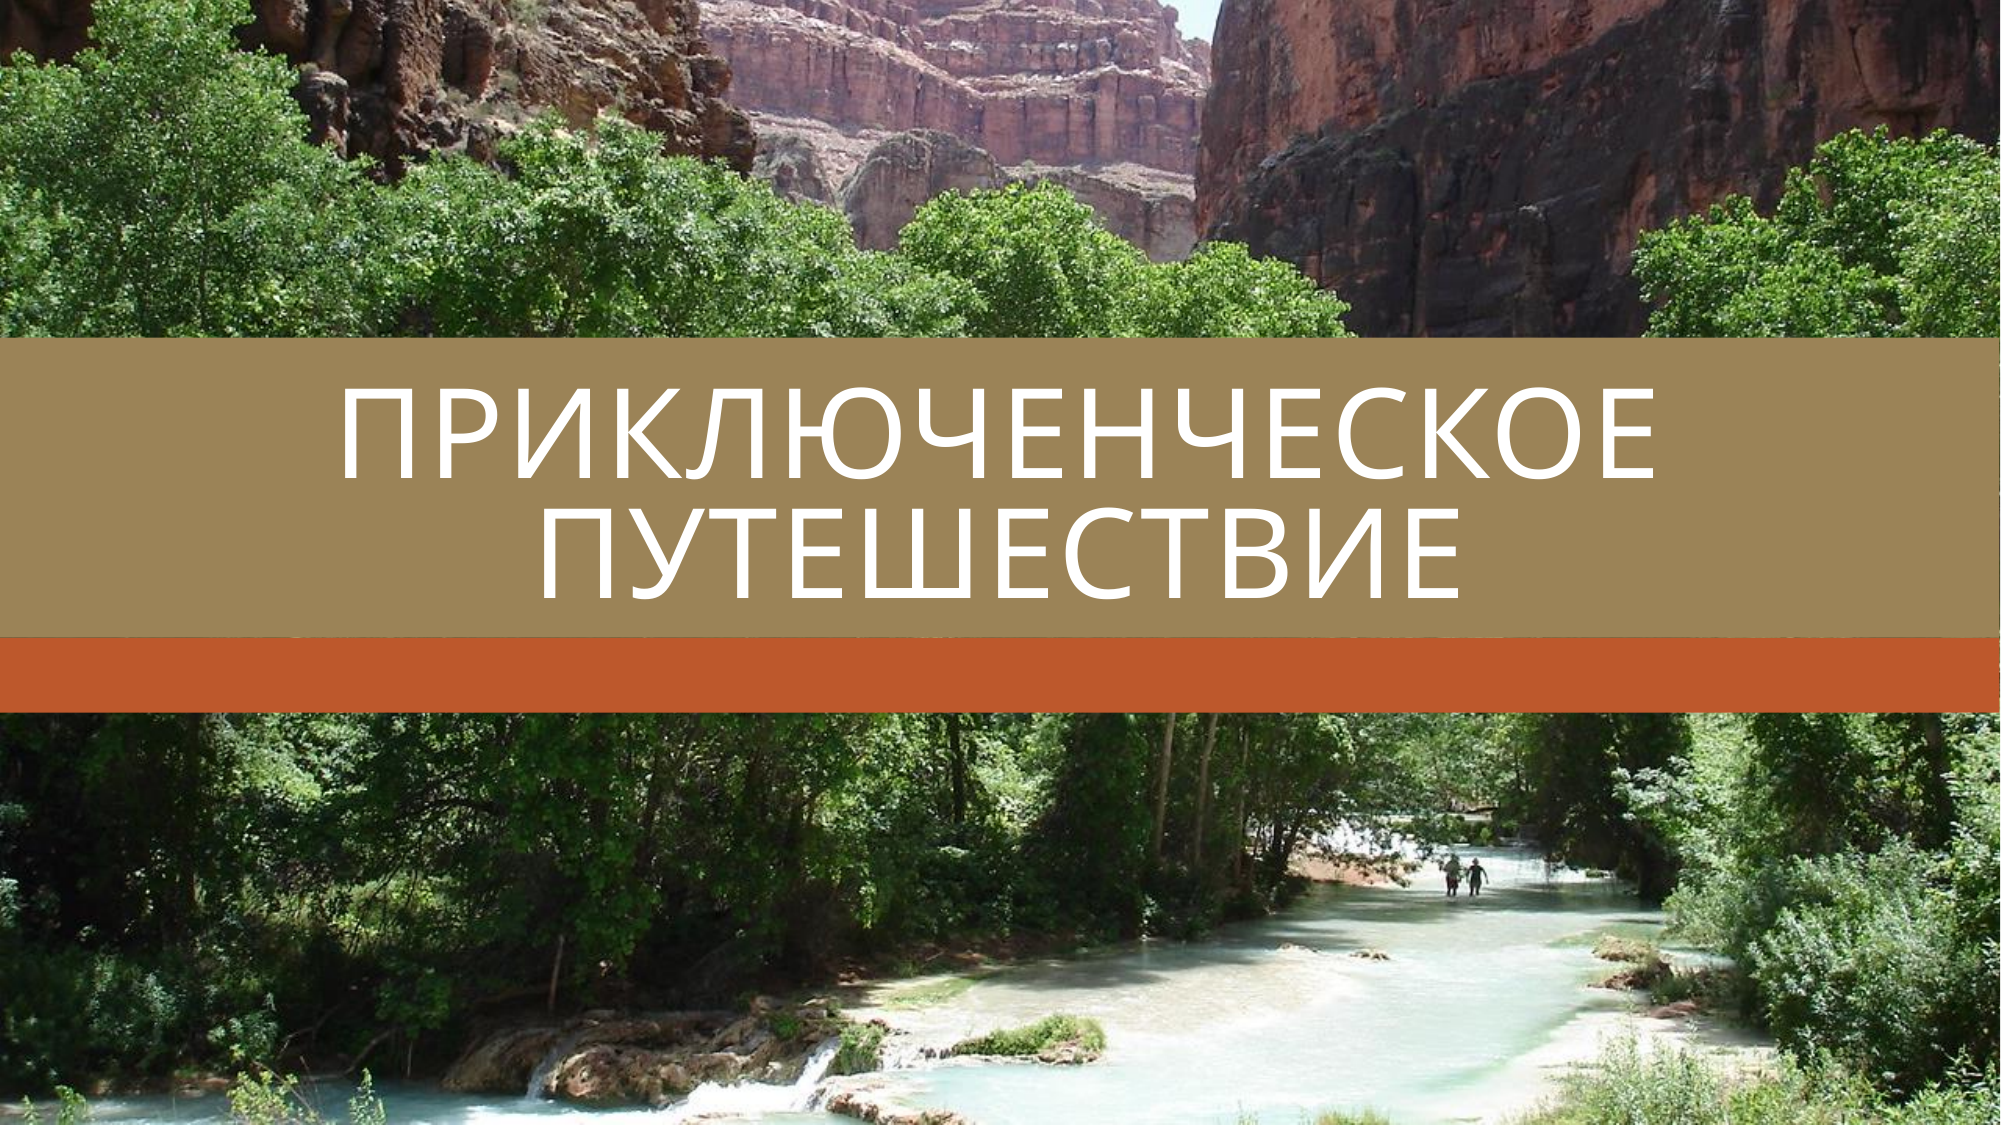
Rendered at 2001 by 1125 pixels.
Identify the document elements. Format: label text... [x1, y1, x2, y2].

picture [0, 0, 2001, 1125]
title Приключенческое путешествие [77, 360, 1923, 646]
